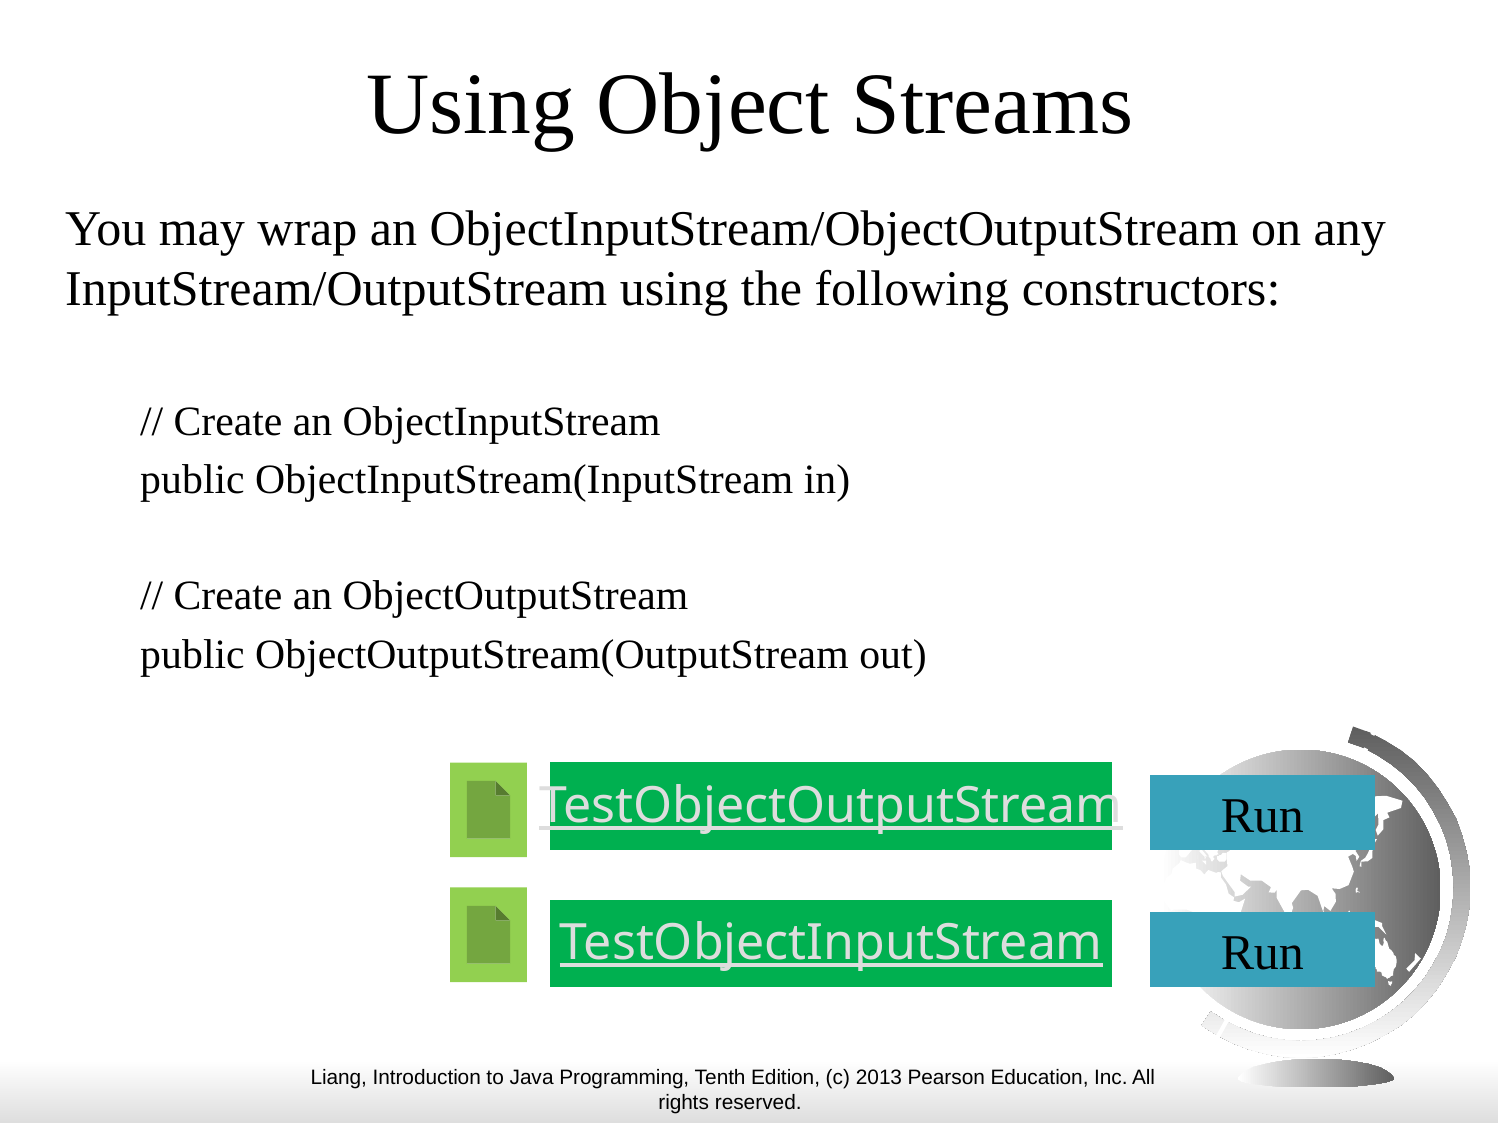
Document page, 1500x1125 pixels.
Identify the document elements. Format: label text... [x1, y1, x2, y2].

text_box [450, 762, 527, 858]
title Using Object Streams [112, 37, 1388, 160]
text_box [450, 887, 527, 983]
text_box TestObjectInputStream [549, 899, 1113, 988]
text_box Run [1149, 774, 1375, 850]
slide_number [1074, 1049, 1388, 1125]
list You may wrap an ObjectInputStream/ObjectOutputStream on any InputStream/OutputStream using the following constructors: // Create an ObjectInputStream public ObjectInputStream(InputStream in) // Create an ObjectOutputStream public ObjectOutputStream(OutputStream out) [50, 187, 1438, 763]
text_box Run [1149, 912, 1375, 988]
text_box TestObjectOutputStream [549, 762, 1113, 850]
